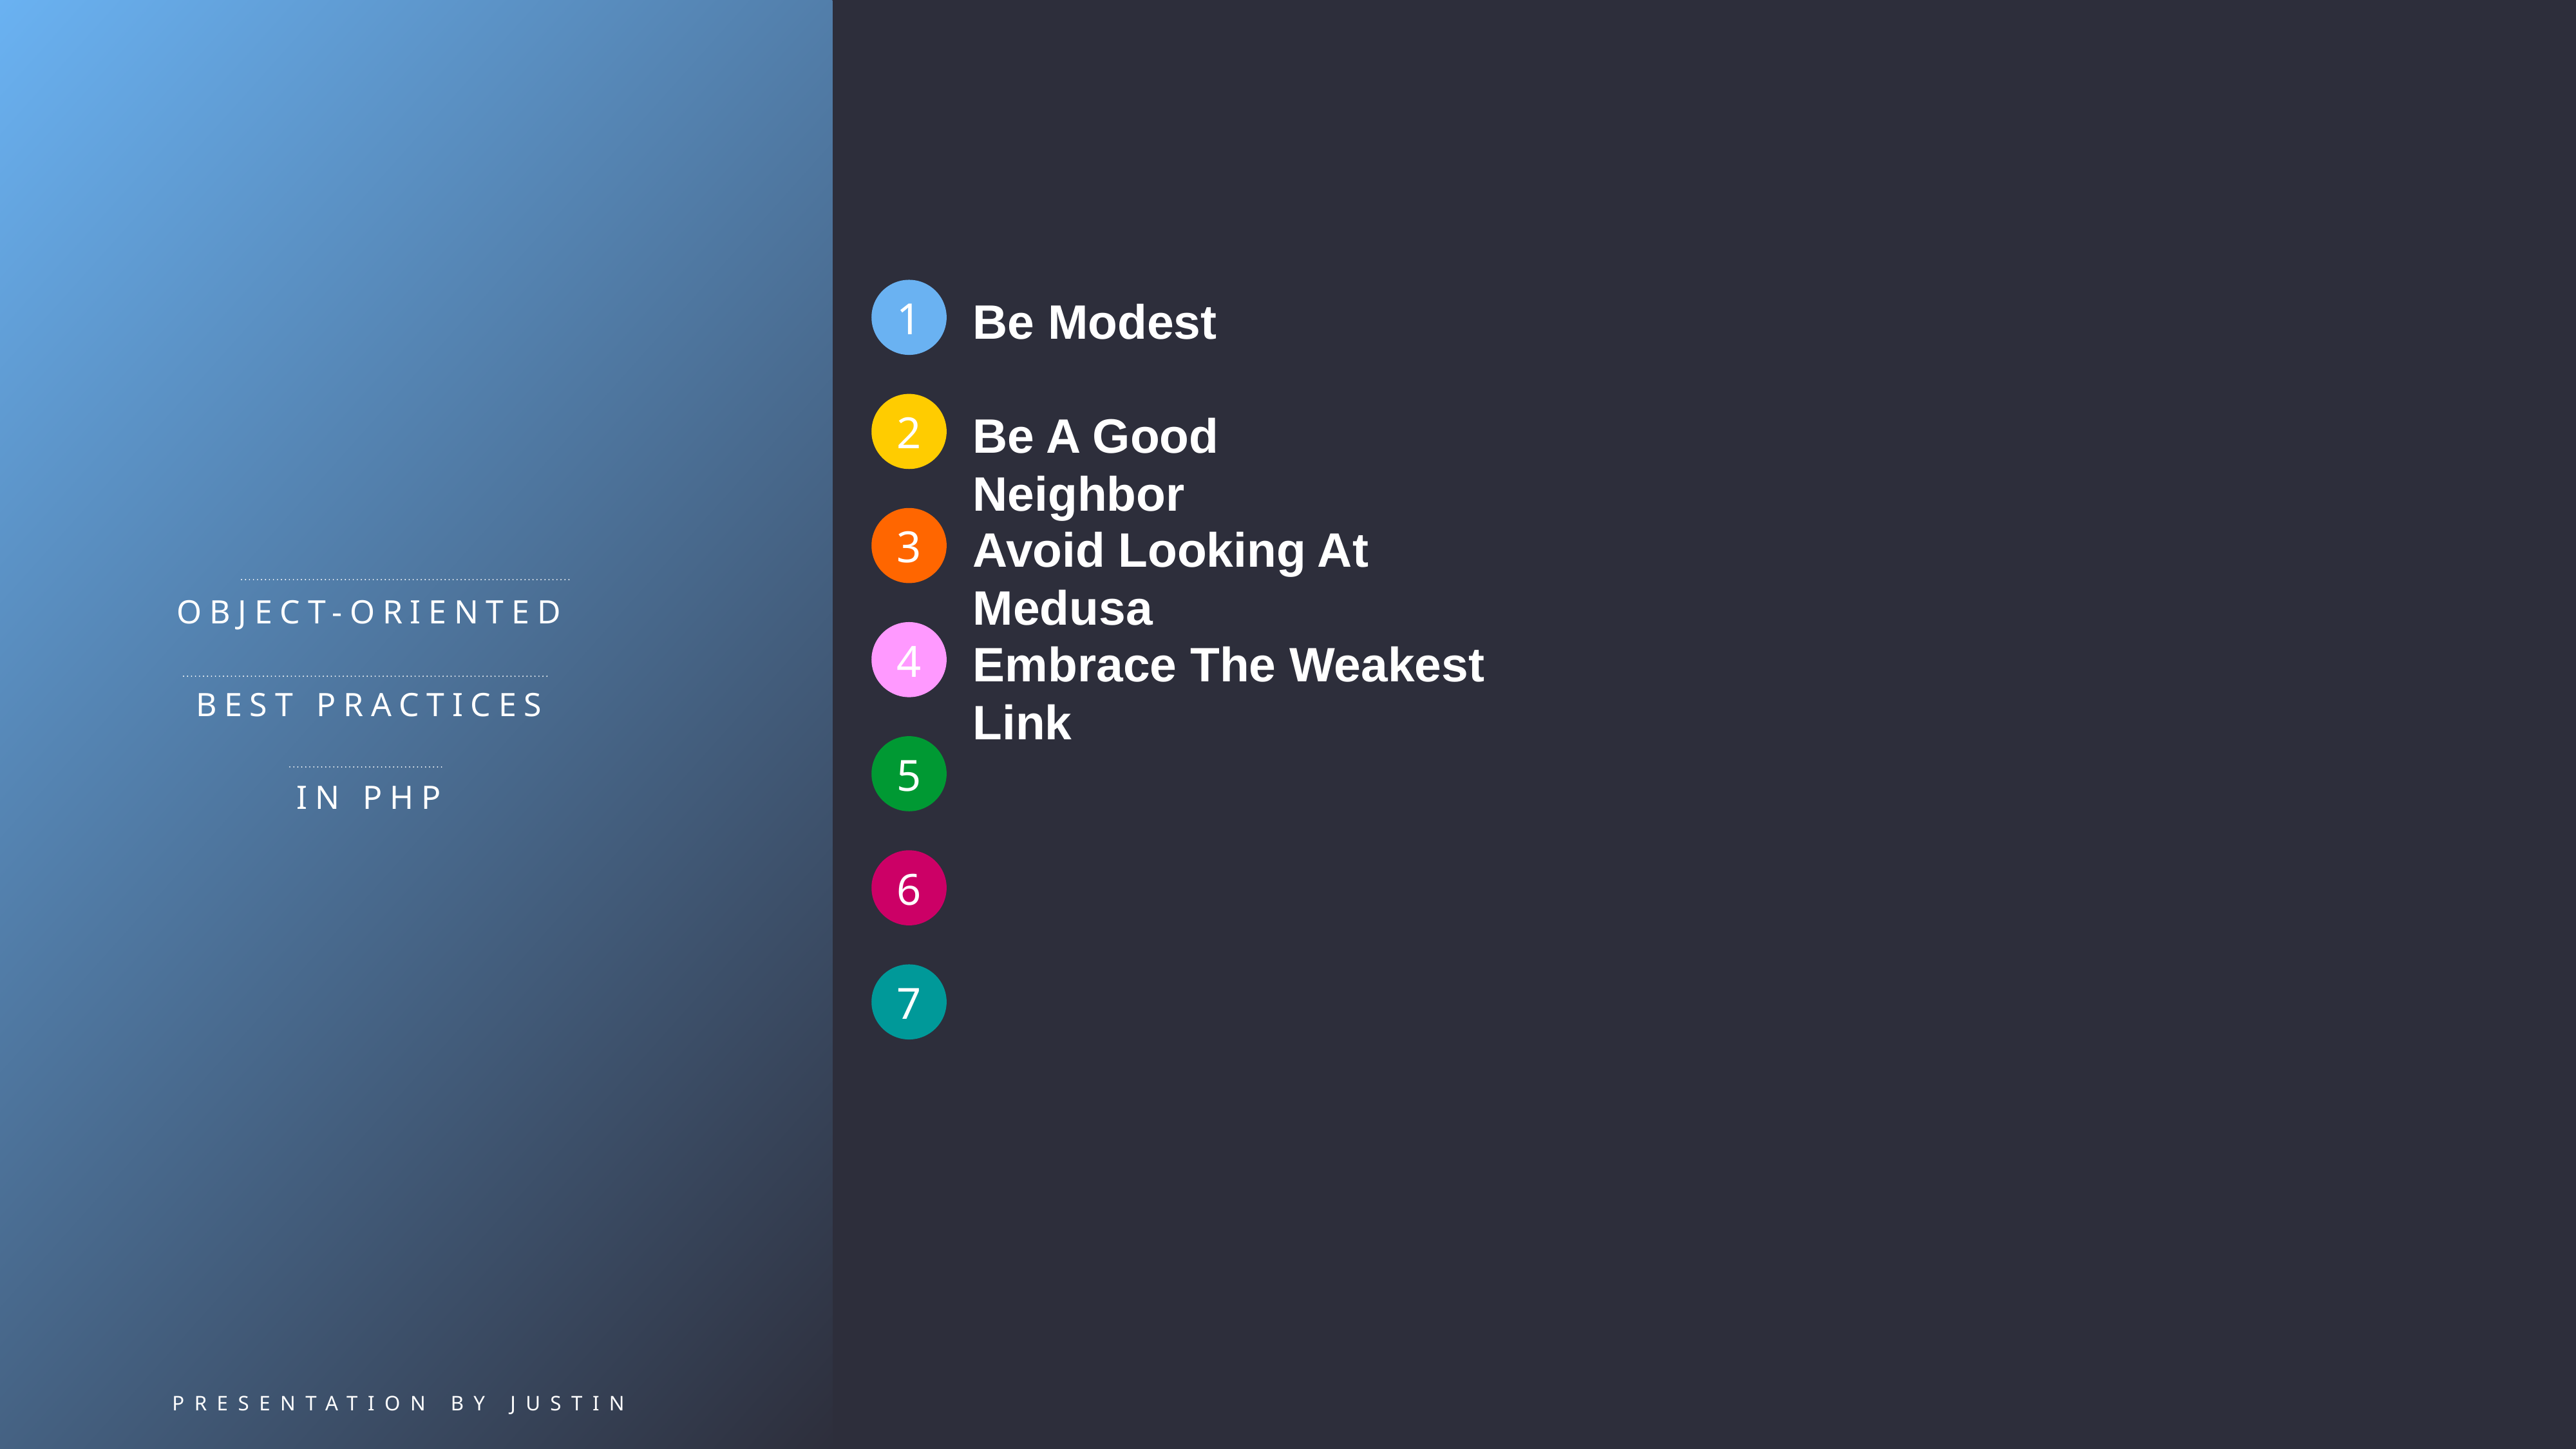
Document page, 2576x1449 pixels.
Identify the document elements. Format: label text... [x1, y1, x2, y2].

text_box 5 [871, 736, 947, 811]
text_box 2 [871, 393, 947, 469]
text_box 4 [871, 621, 947, 697]
text_box 1 [871, 279, 947, 355]
text_box Be A Good Neighbor [963, 400, 1454, 464]
text_box Be Modest [963, 286, 1227, 350]
text_box presentation by justin [167, 1385, 645, 1420]
text_box 7 [871, 964, 947, 1040]
text_box Avoid Looking At Medusa [963, 514, 1571, 578]
text_box 3 [871, 507, 947, 583]
text_box [0, 0, 833, 1449]
text_box 6 [871, 850, 947, 925]
text_box Object-Oriented BEST PRACTICES IN PHP [162, 532, 576, 767]
text_box Embrace The Weakest Link [963, 628, 1607, 692]
